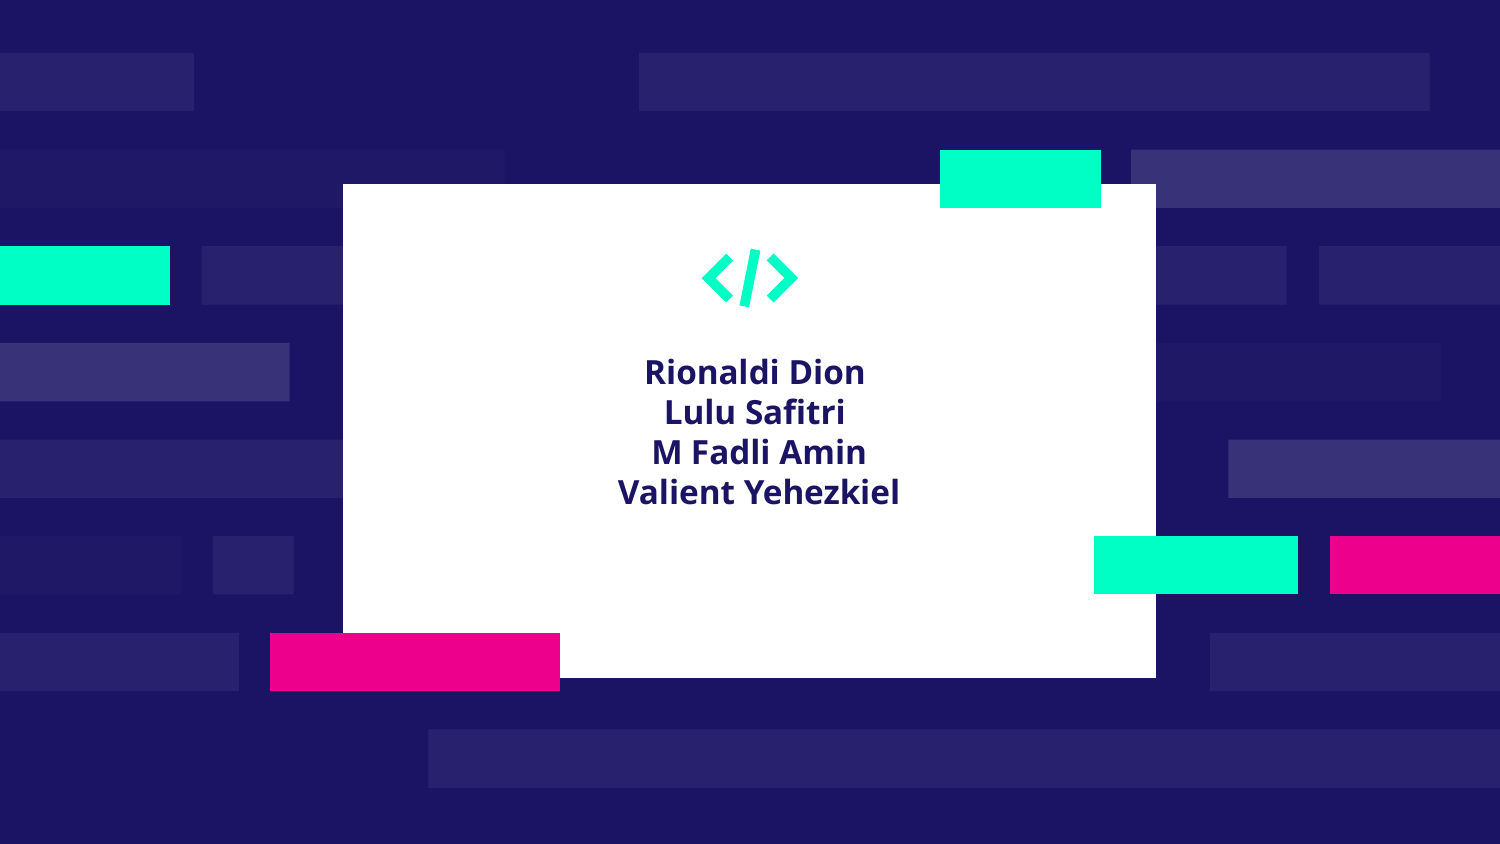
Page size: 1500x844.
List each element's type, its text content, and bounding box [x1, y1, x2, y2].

subtitle Rionaldi Dion Lulu Safitri M Fadli Amin Valient Yehezkiel [413, 315, 1087, 588]
